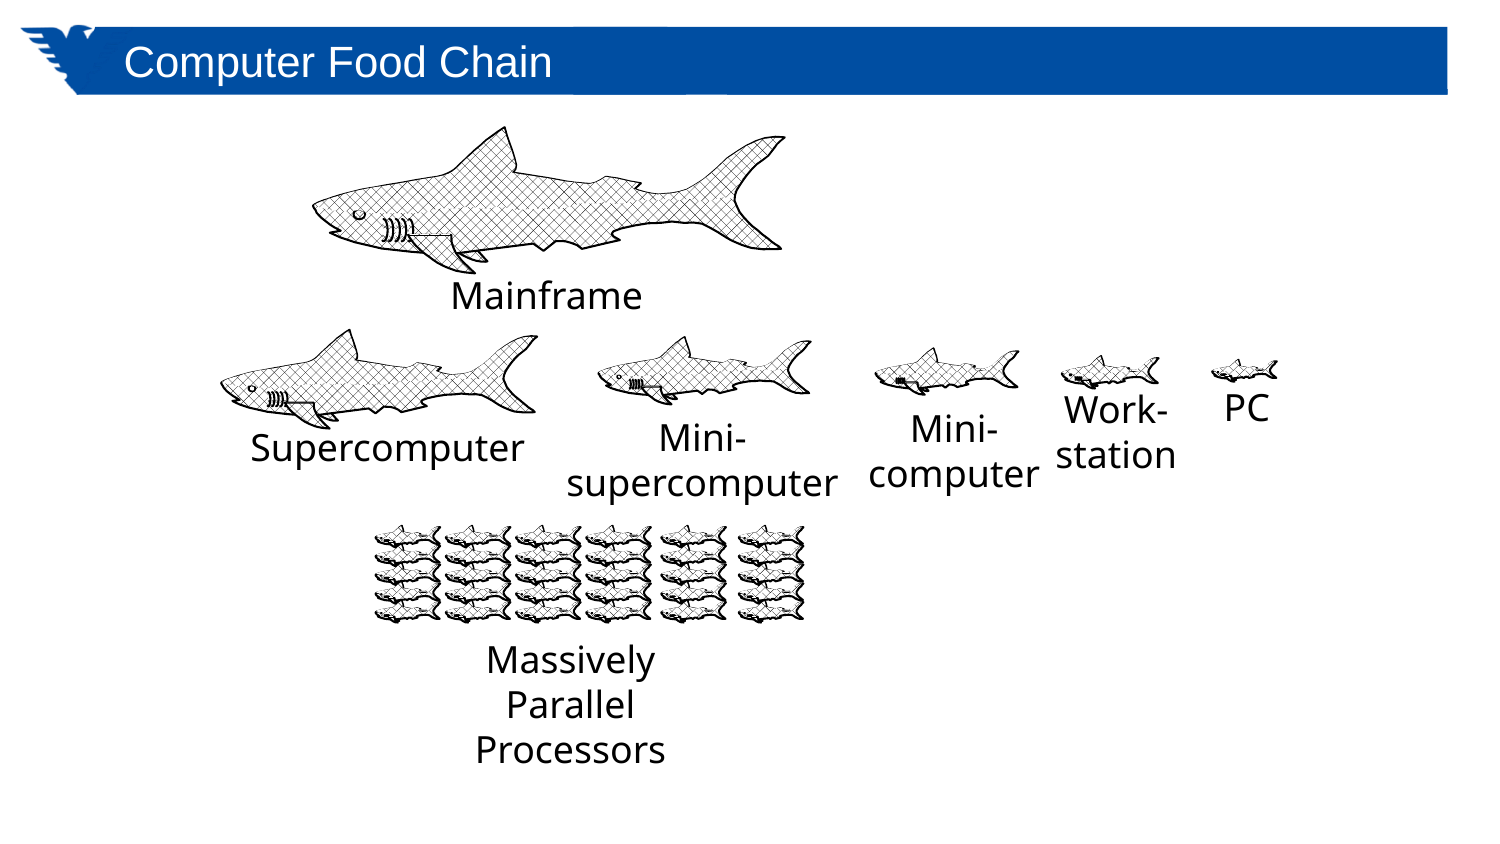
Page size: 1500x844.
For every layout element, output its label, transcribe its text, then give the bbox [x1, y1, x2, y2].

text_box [220, 126, 1280, 779]
title Computer Food Chain [108, 28, 1406, 91]
picture [5, 14, 148, 95]
